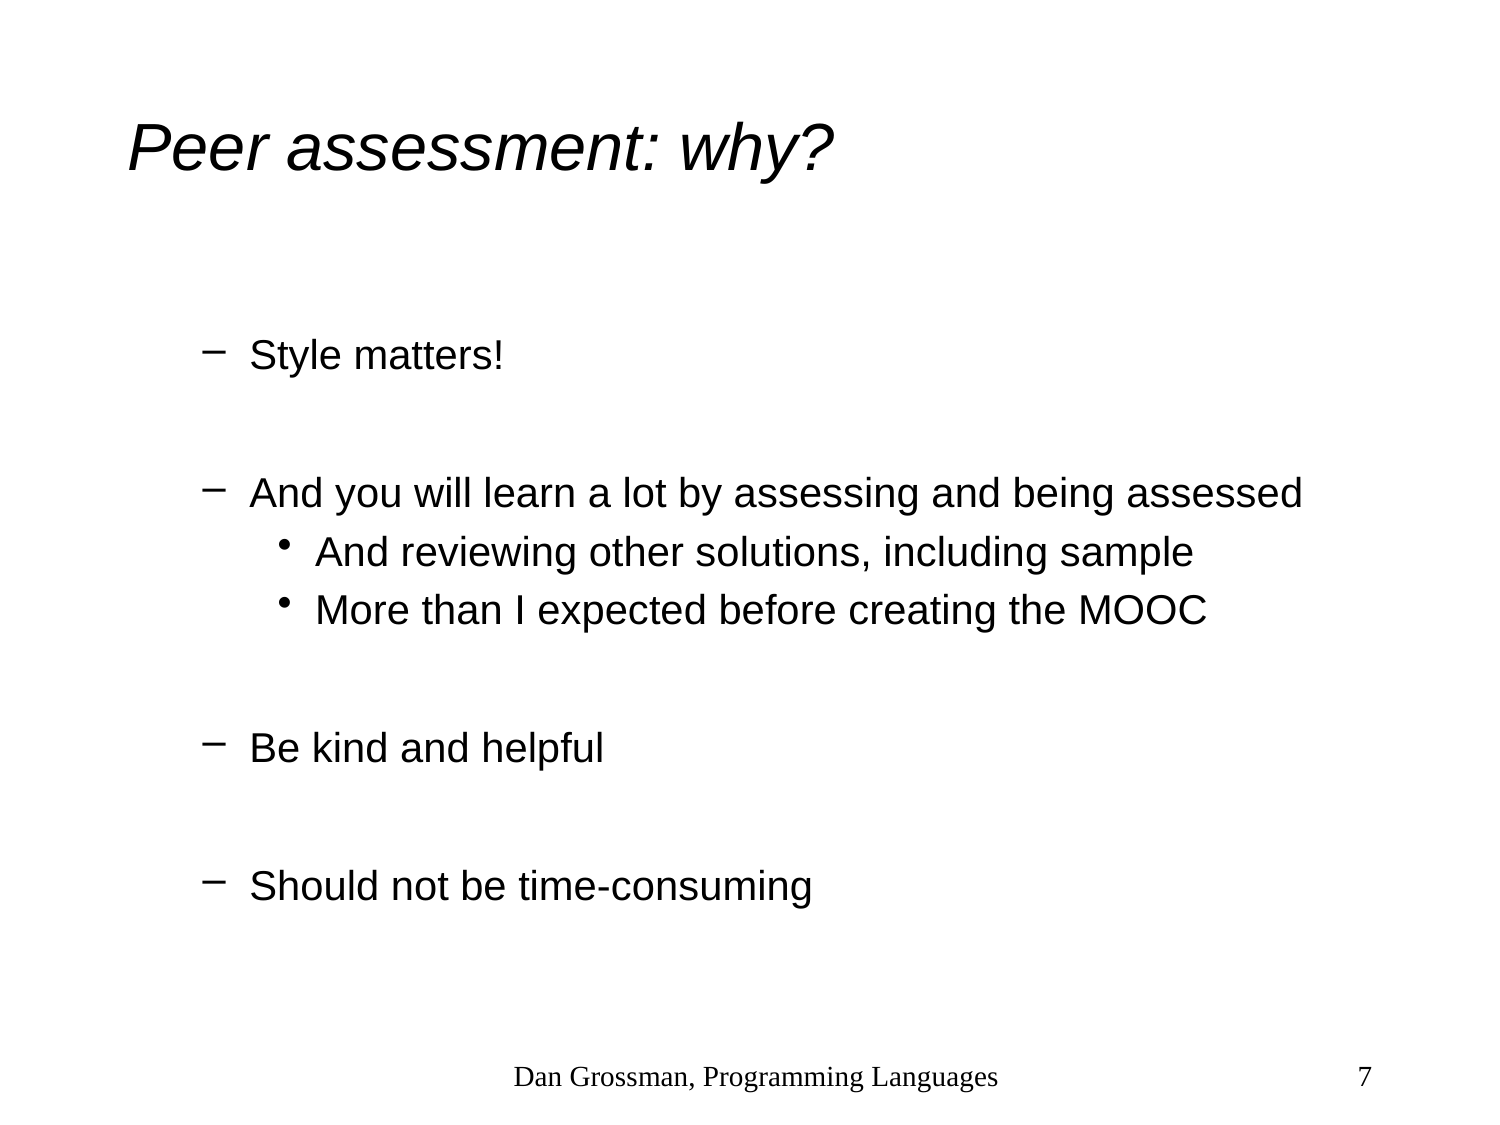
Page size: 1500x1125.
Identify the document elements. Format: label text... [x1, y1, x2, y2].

footer Dan Grossman, Programming Languages [474, 1049, 1038, 1125]
list Style matters! And you will learn a lot by assessing and being assessed And reviewing other solutions, including sample More than I expected before creating the MOOC Be kind and helpful Should not be time-consuming [112, 262, 1388, 1001]
title Peer assessment: why? [112, 49, 1388, 238]
slide_number 7 [1074, 1049, 1388, 1125]
